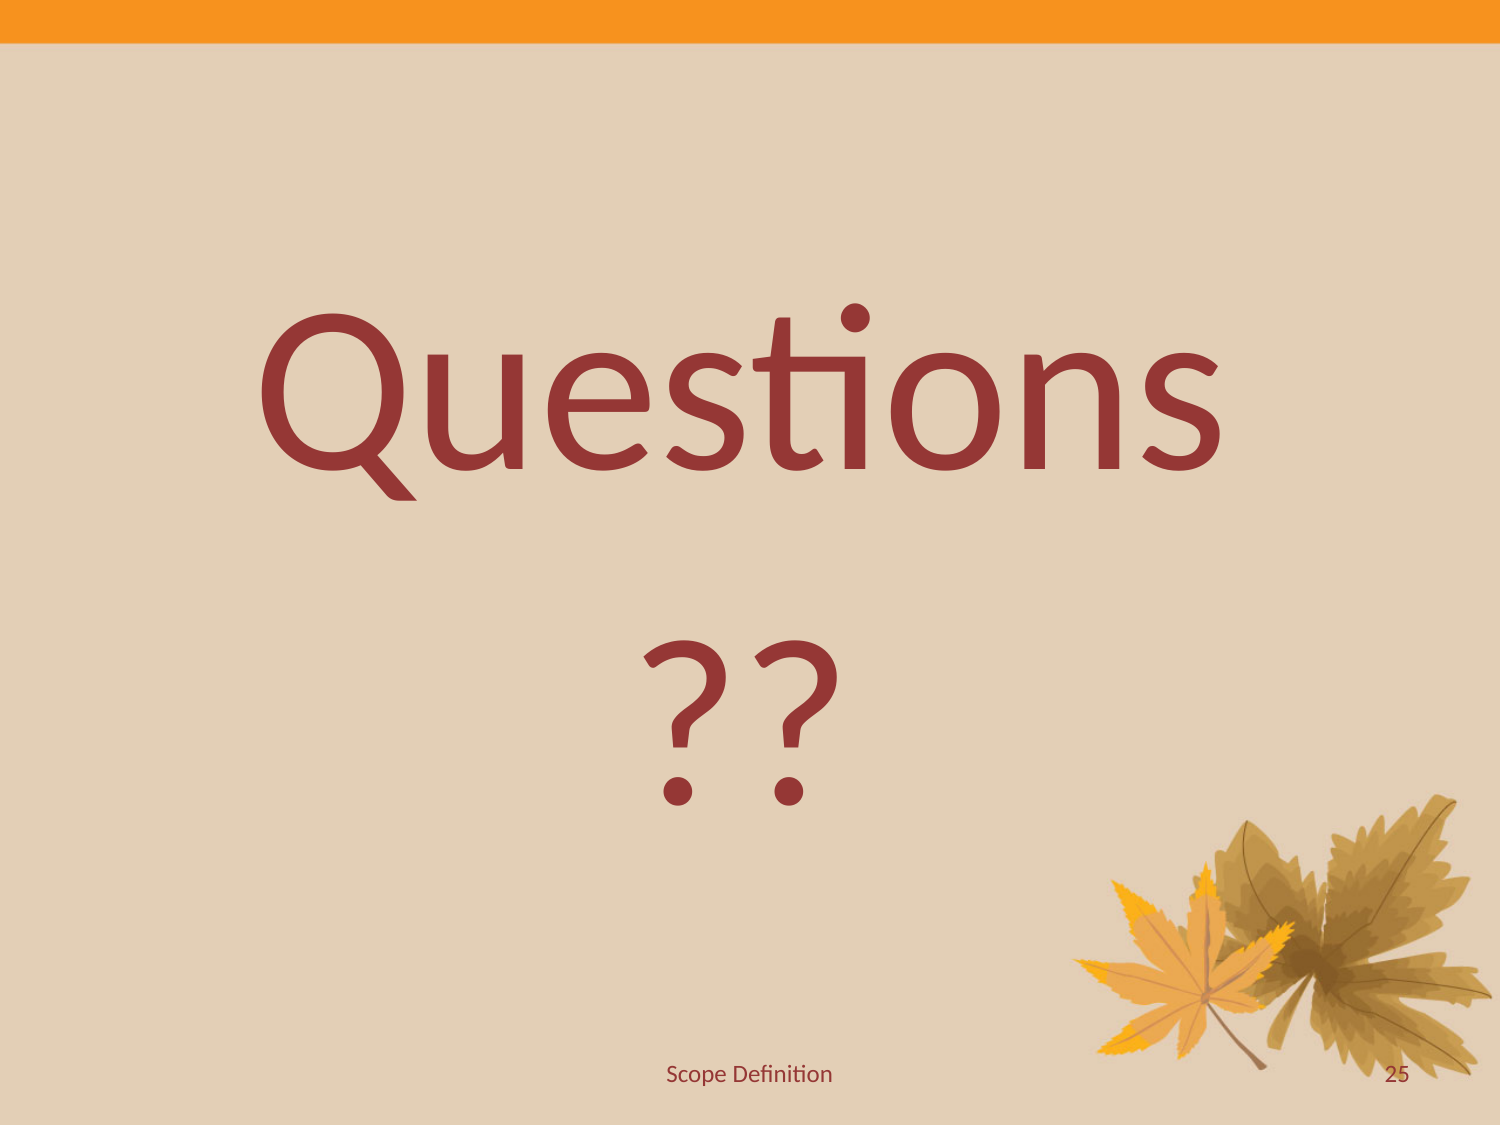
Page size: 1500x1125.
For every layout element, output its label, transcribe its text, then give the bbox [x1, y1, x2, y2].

slide_number 25 [1074, 1042, 1425, 1103]
picture [0, 0, 1500, 1125]
list Questions ?? [99, 262, 1381, 861]
footer Scope Definition [512, 1042, 988, 1103]
